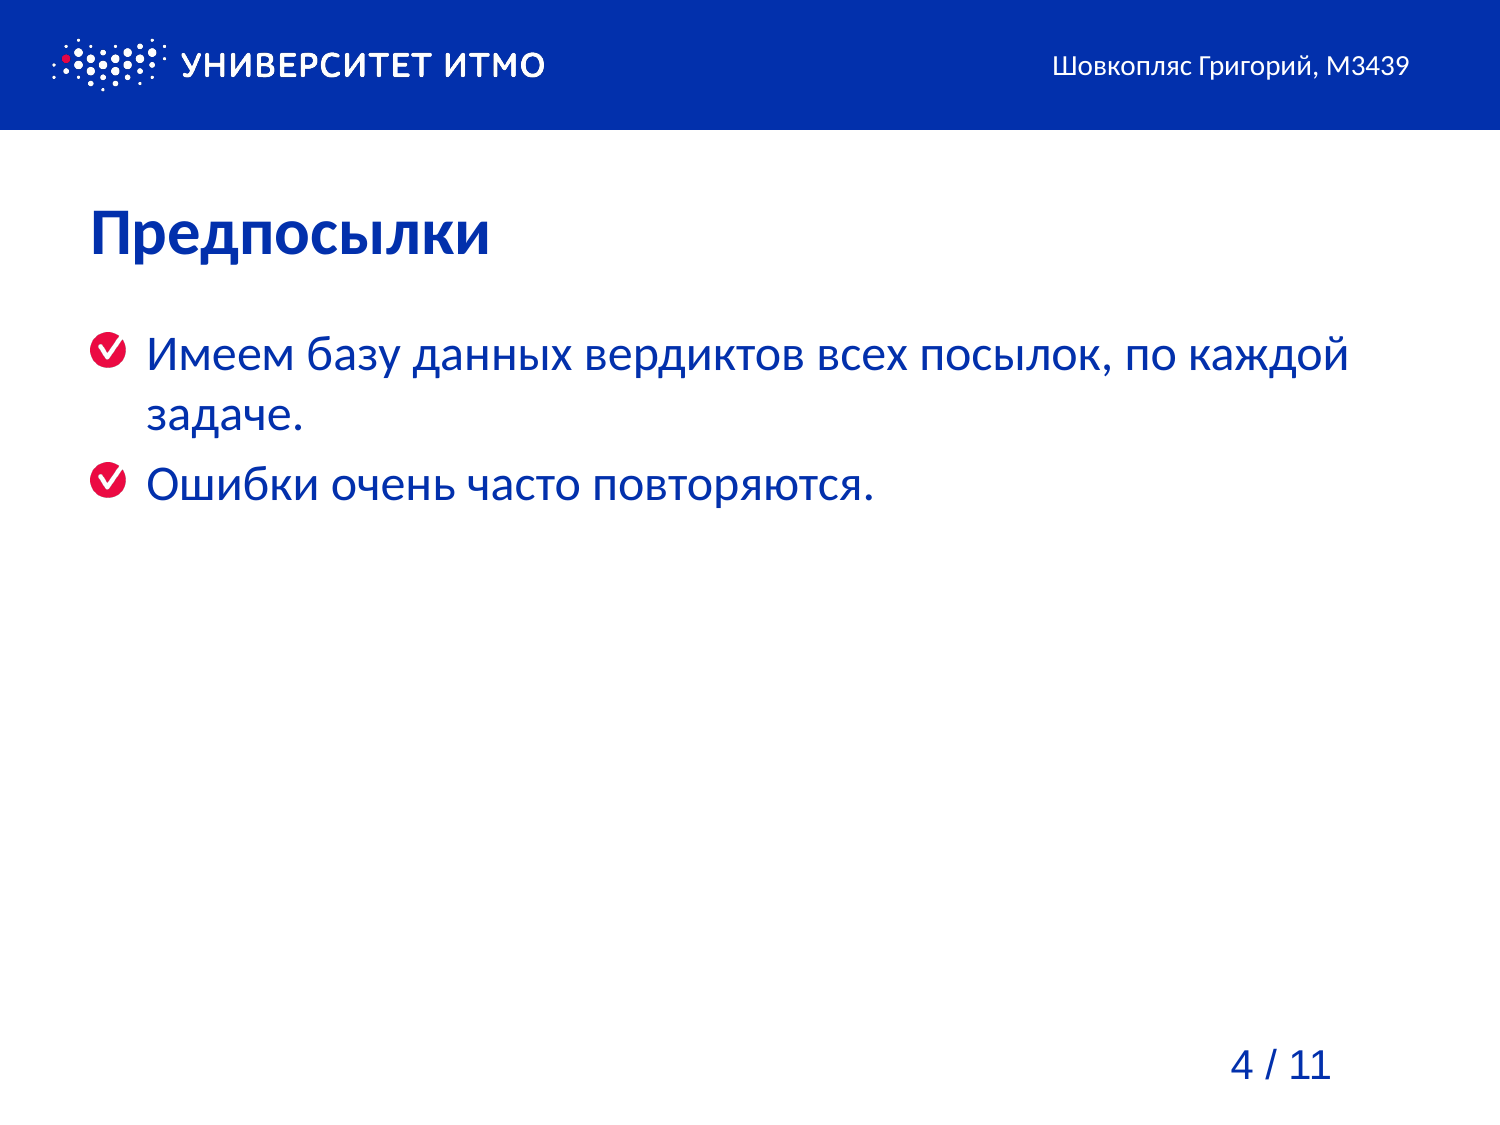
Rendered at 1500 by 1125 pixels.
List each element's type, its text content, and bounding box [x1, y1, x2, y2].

title Предпосылки [74, 159, 1426, 296]
picture [90, 462, 126, 498]
picture [0, 0, 596, 130]
list Имеем базу данных вердиктов всех посылок, по каждой задаче. Ошибки очень часто повторяются. [74, 312, 1426, 1006]
picture [90, 332, 126, 368]
footer Шовкопляс Григорий, М3439 [661, 34, 1425, 95]
